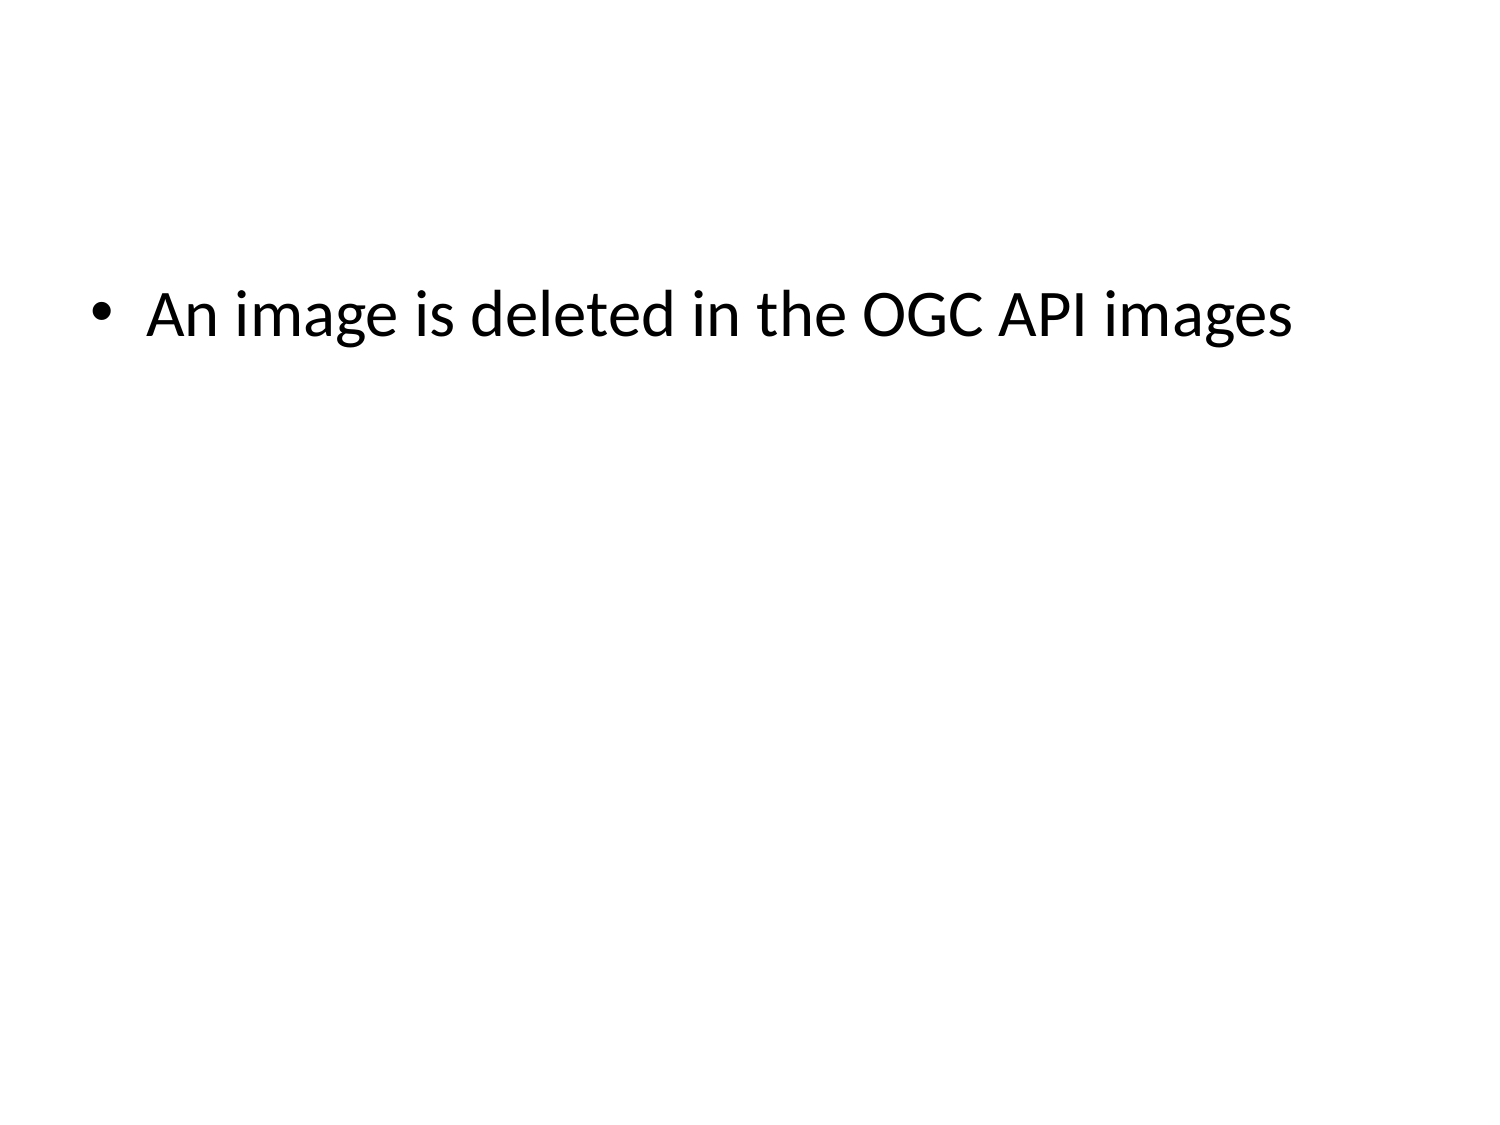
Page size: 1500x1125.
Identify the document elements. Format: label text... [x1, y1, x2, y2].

list An image is deleted in the OGC API images [75, 262, 1425, 1005]
